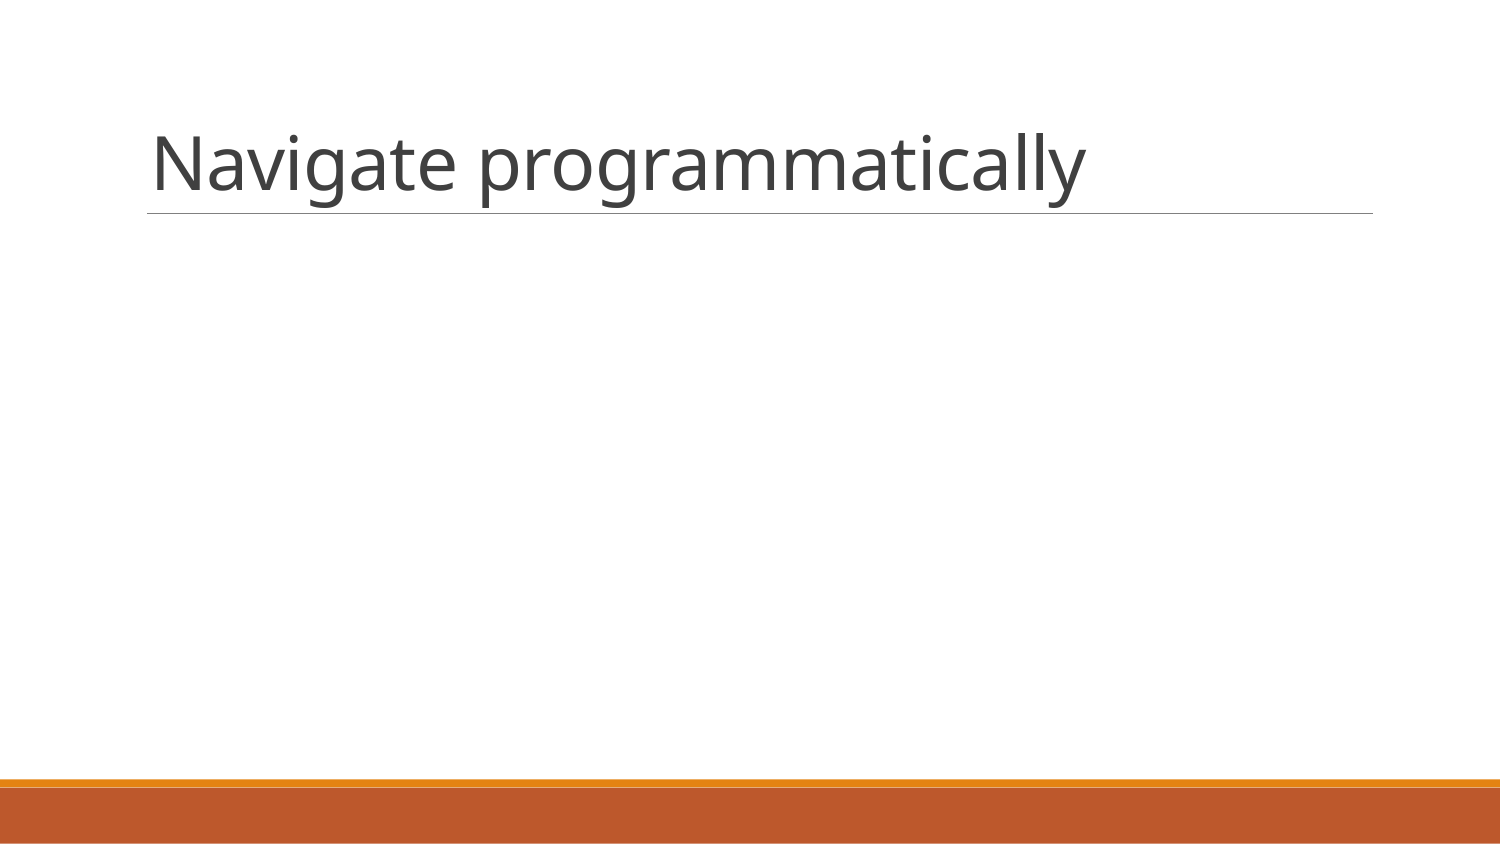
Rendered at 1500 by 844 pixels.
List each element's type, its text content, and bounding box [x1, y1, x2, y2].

title Navigate programmatically [135, 35, 1373, 214]
